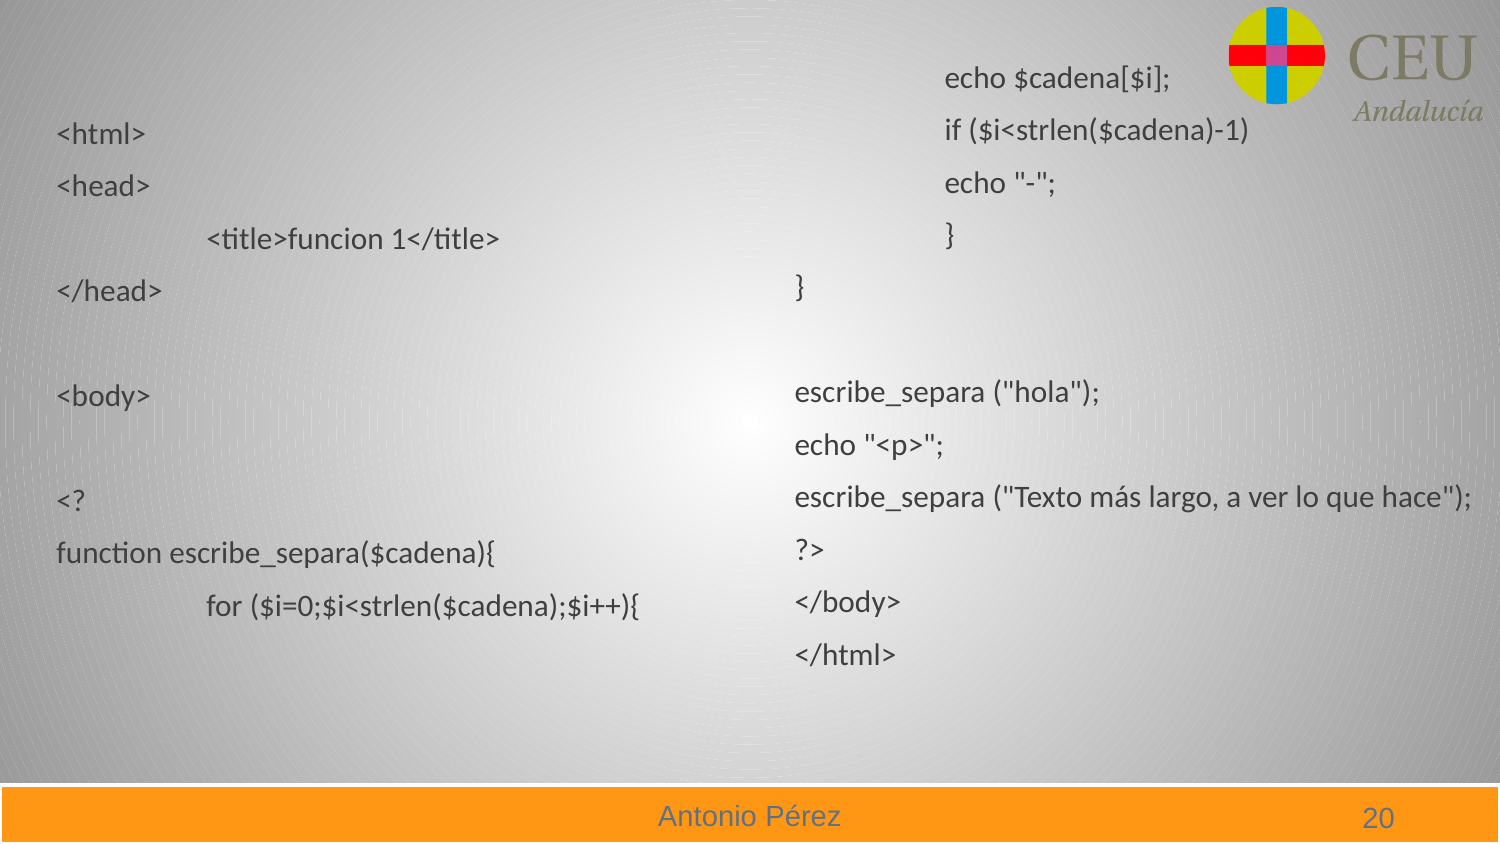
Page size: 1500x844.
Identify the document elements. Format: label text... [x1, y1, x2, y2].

list <html> <head> <title>funcion 1</title> </head> <body> <? function escribe_separa($cadena){ for ($i=0;$i<strlen($cadena);$i++){ echo $cadena[$i]; if ($i<strlen($cadena)-1) echo "-"; } } escribe_separa ("hola"); echo "<p>"; escribe_separa ("Texto más largo, a ver lo que hace"); ?> </body> </html> [0, 55, 1477, 551]
picture [1216, 0, 1500, 137]
